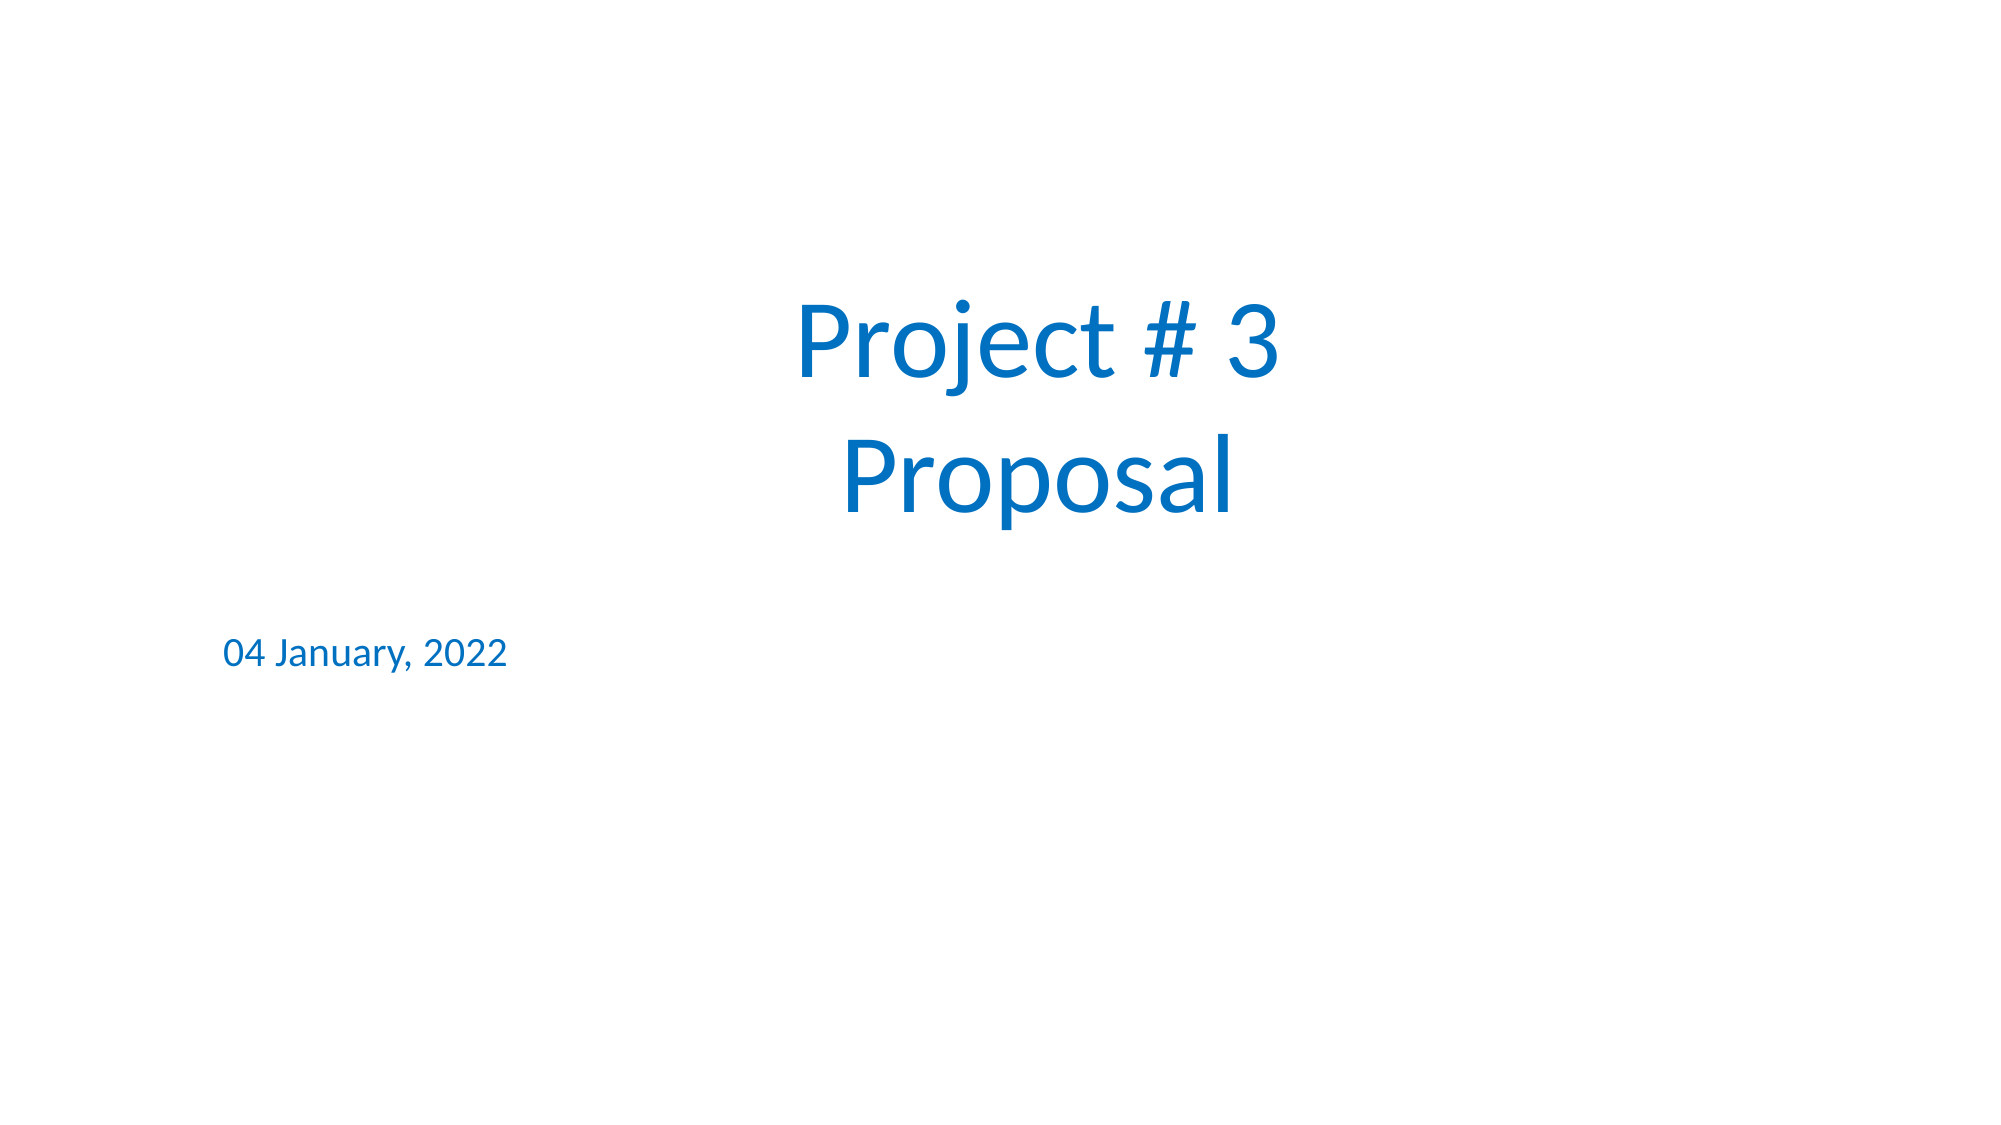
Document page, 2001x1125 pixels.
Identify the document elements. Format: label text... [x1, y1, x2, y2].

text_box Project # 3 Proposal 04 January, 2022 [208, 257, 1869, 728]
